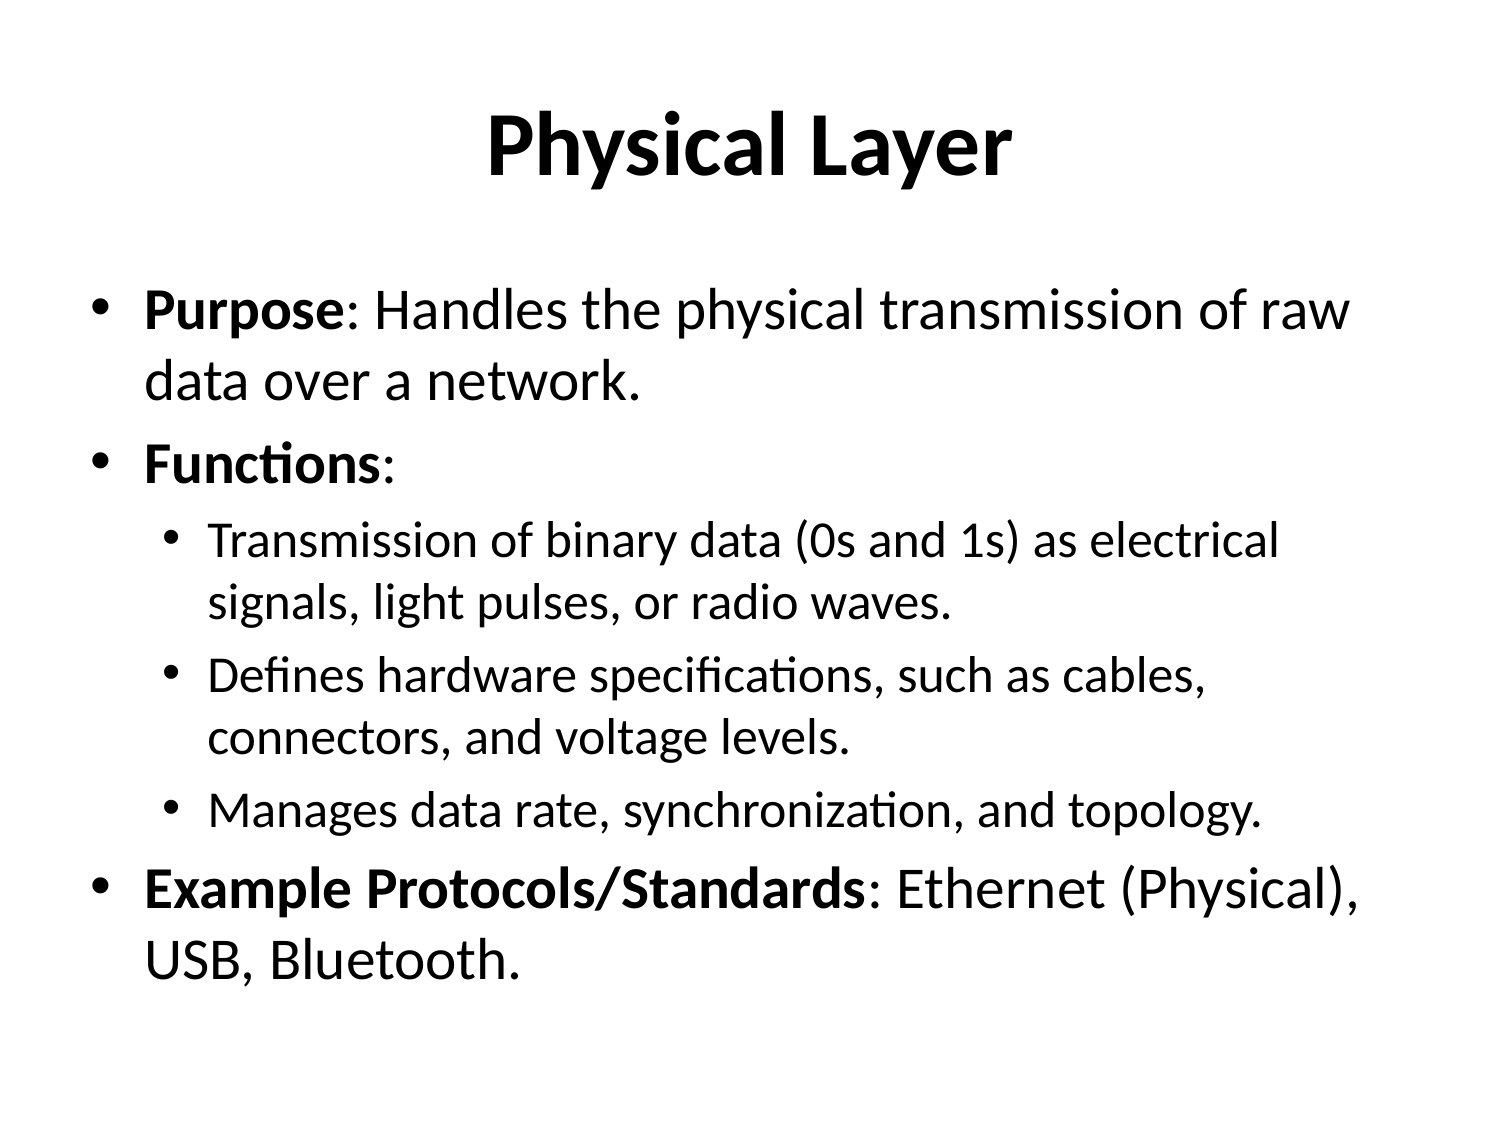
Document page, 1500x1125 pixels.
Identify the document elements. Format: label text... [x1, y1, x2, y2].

title Physical Layer [75, 45, 1425, 233]
list Purpose: Handles the physical transmission of raw data over a network. Functions: Transmission of binary data (0s and 1s) as electrical signals, light pulses, or radio waves. Defines hardware specifications, such as cables, connectors, and voltage levels. Manages data rate, synchronization, and topology. Example Protocols/Standards: Ethernet (Physical), USB, Bluetooth. [75, 262, 1425, 1005]
